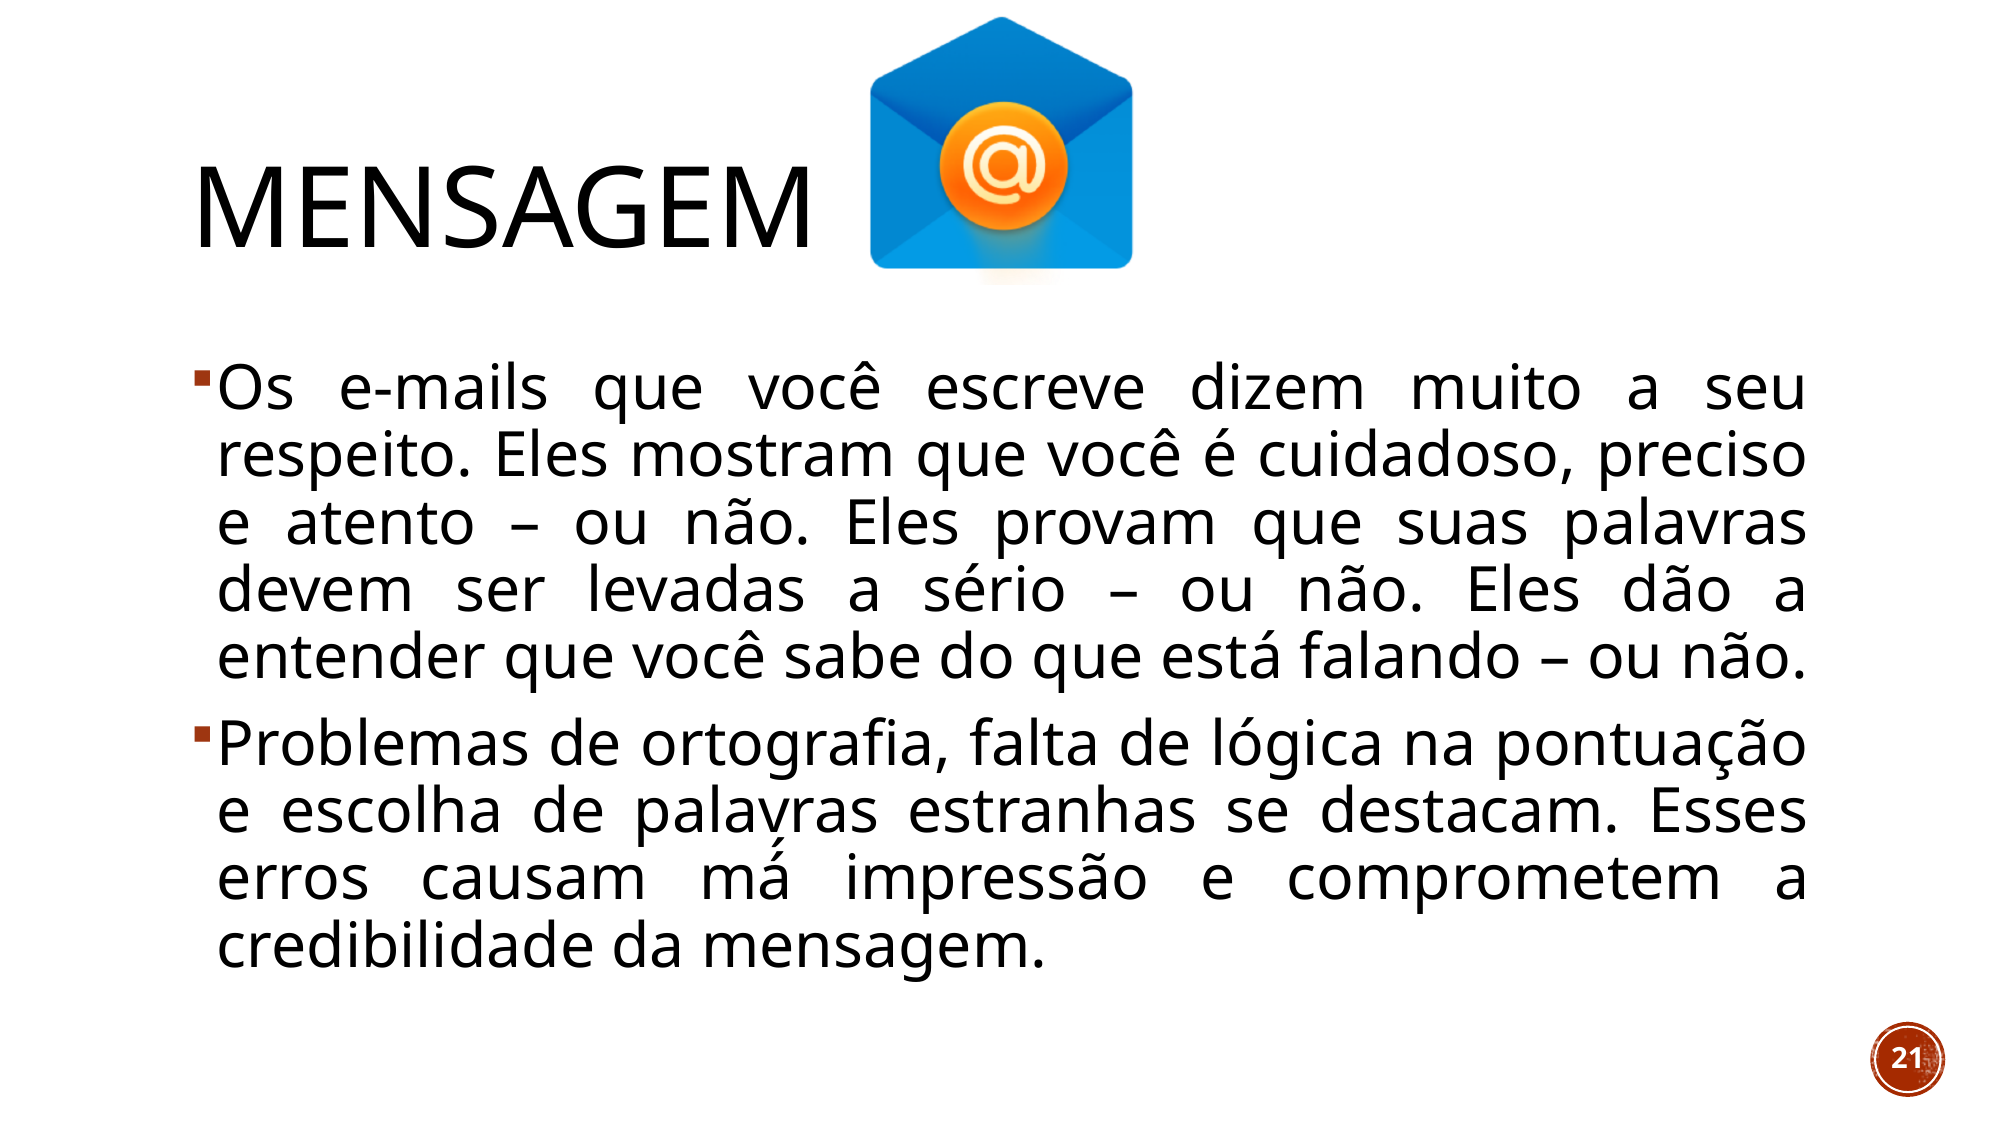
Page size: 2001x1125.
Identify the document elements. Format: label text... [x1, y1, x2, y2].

slide_number 21 [1855, 1028, 1961, 1089]
picture [857, 0, 1143, 285]
title MENSAGEM [175, 79, 1826, 344]
list Os e-mails que você escreve dizem muito a seu respeito. Eles mostram que você é cuidadoso, preciso e atento – ou não. Eles provam que suas palavras devem ser levadas a sério – ou não. Eles dão a entender que você sabe do que está falando – ou não. Problemas de ortografia, falta de lógica na pontuação e escolha de palavras estranhas se destacam. Esses erros causam má́ impressão e comprometem a credibilidade da mensagem. [175, 348, 1826, 1013]
